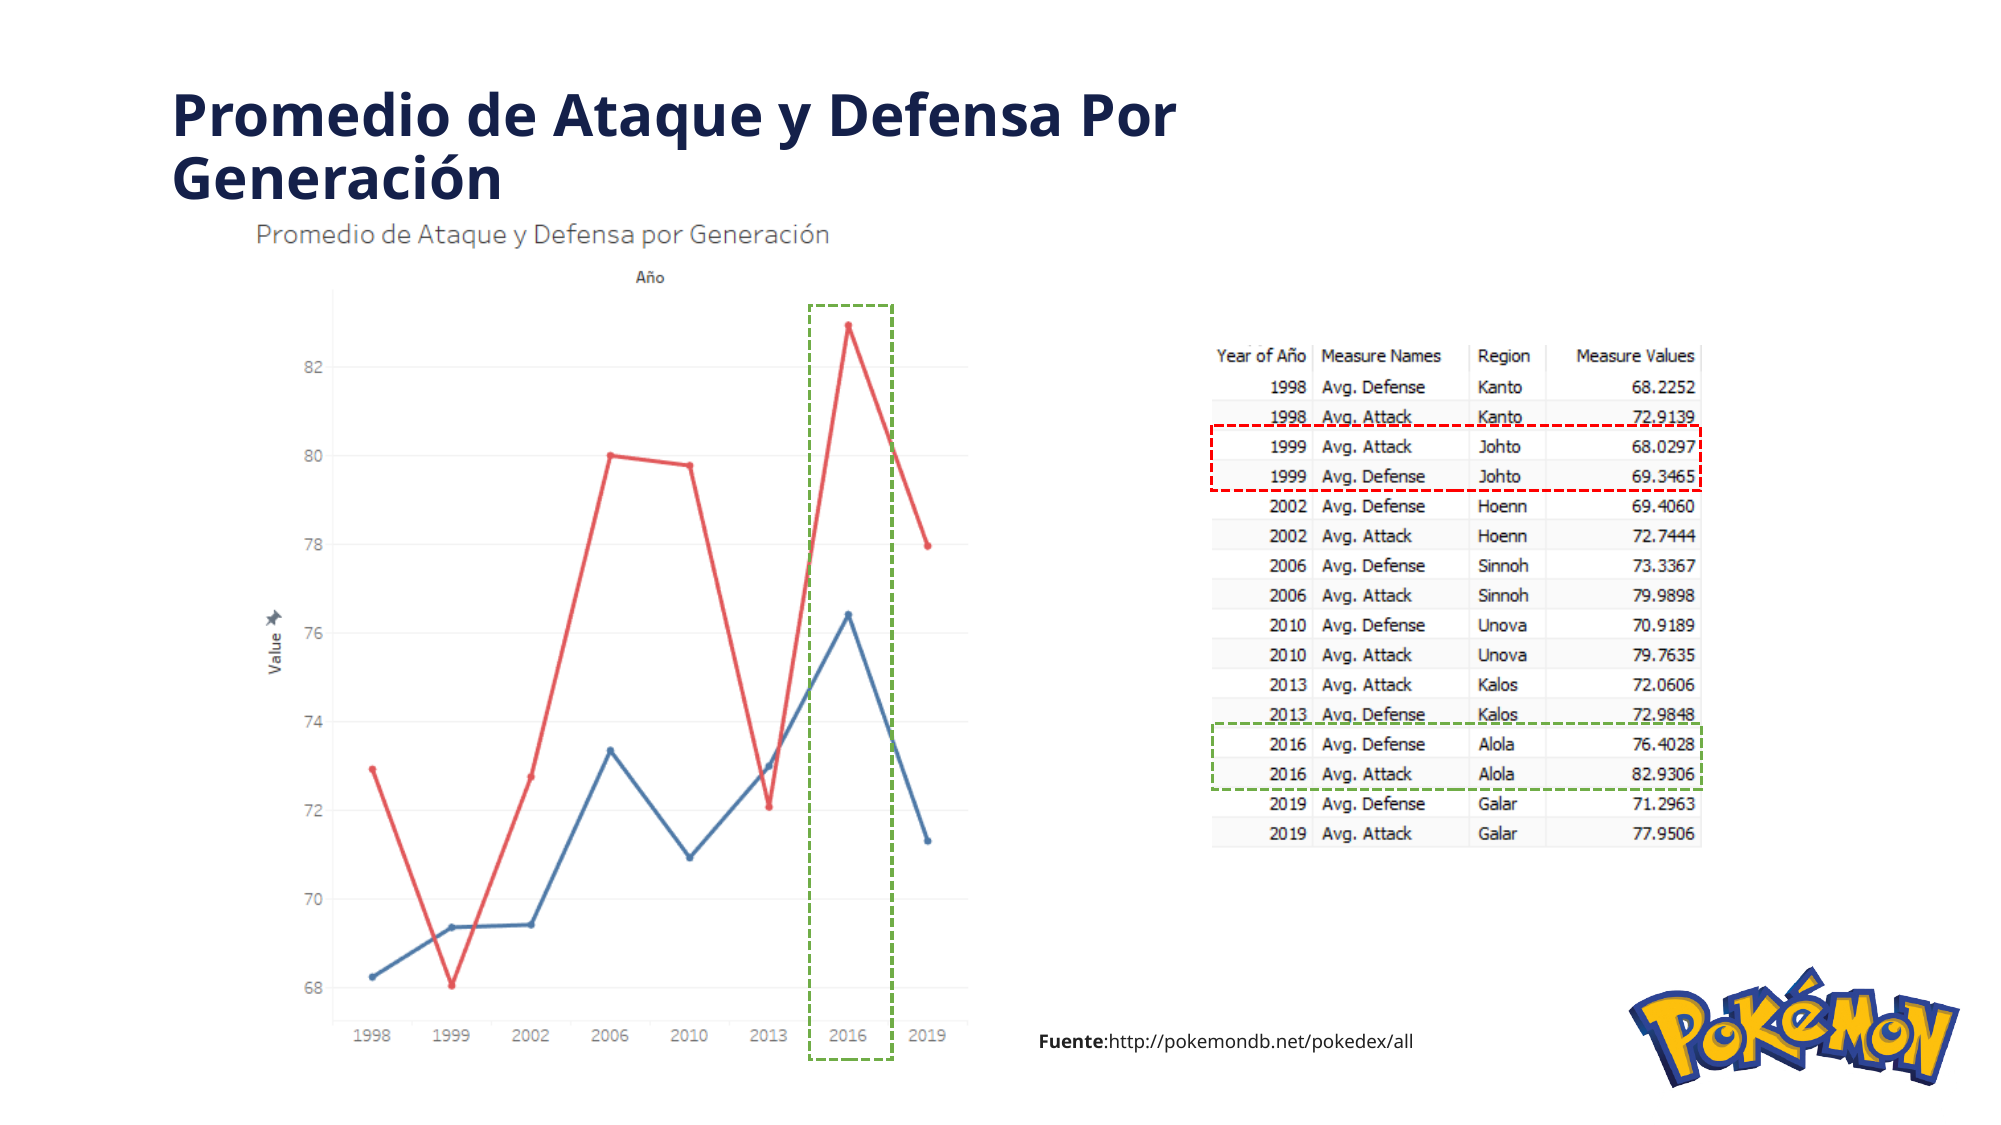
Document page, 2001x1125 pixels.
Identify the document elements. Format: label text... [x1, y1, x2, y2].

text_box Fuente:http://pokemondb.net/pokedex/all [1023, 1022, 1434, 1060]
picture [245, 209, 1000, 1060]
title Promedio de Ataque y Defensa Por Generación [156, 40, 1457, 259]
picture [1212, 345, 1702, 851]
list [1610, 937, 1978, 1125]
